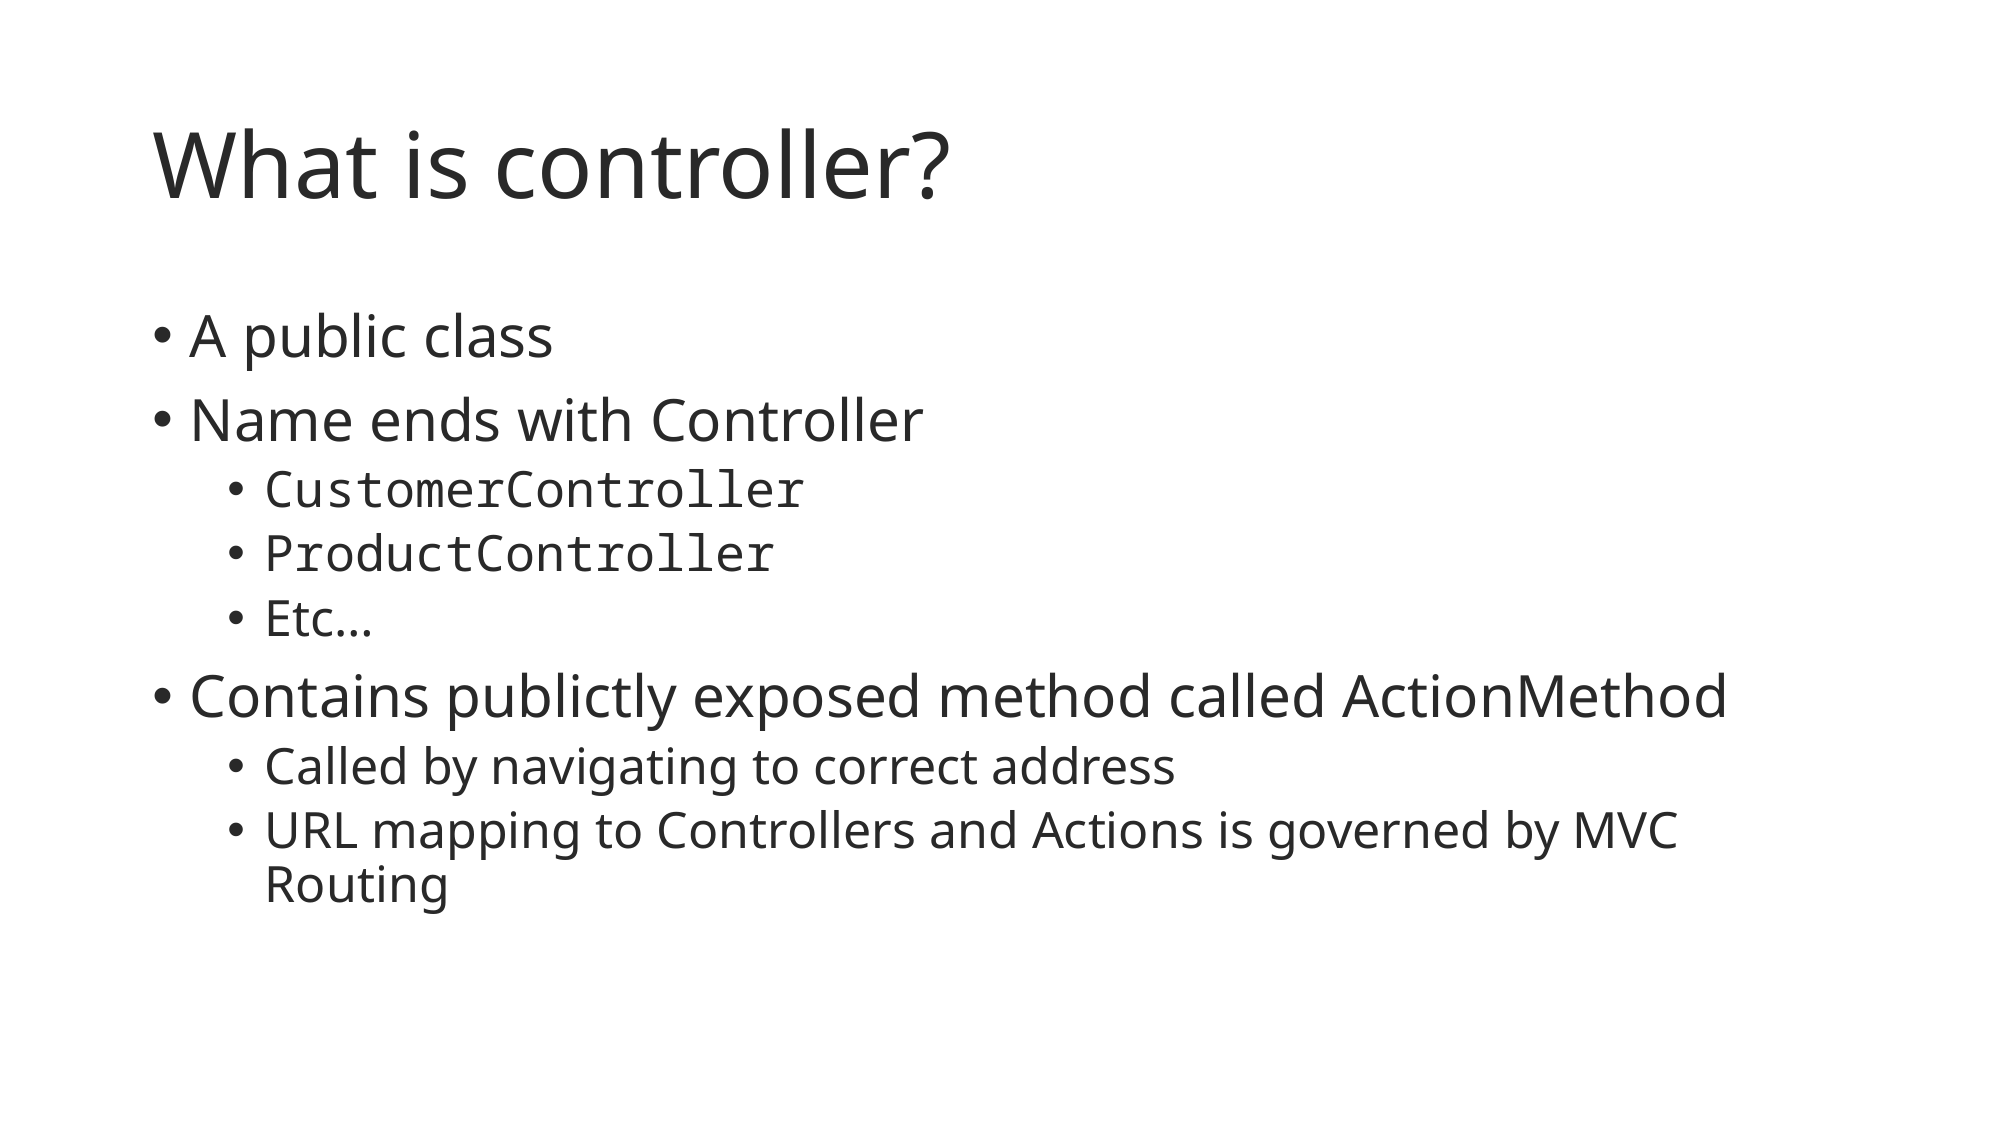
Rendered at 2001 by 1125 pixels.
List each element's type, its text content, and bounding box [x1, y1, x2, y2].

title What is controller? [137, 59, 1863, 278]
list A public class Name ends with Controller CustomerController ProductController Etc… Contains publictly exposed method called ActionMethod Called by navigating to correct address URL mapping to Controllers and Actions is governed by MVC Routing [137, 299, 1863, 1014]
